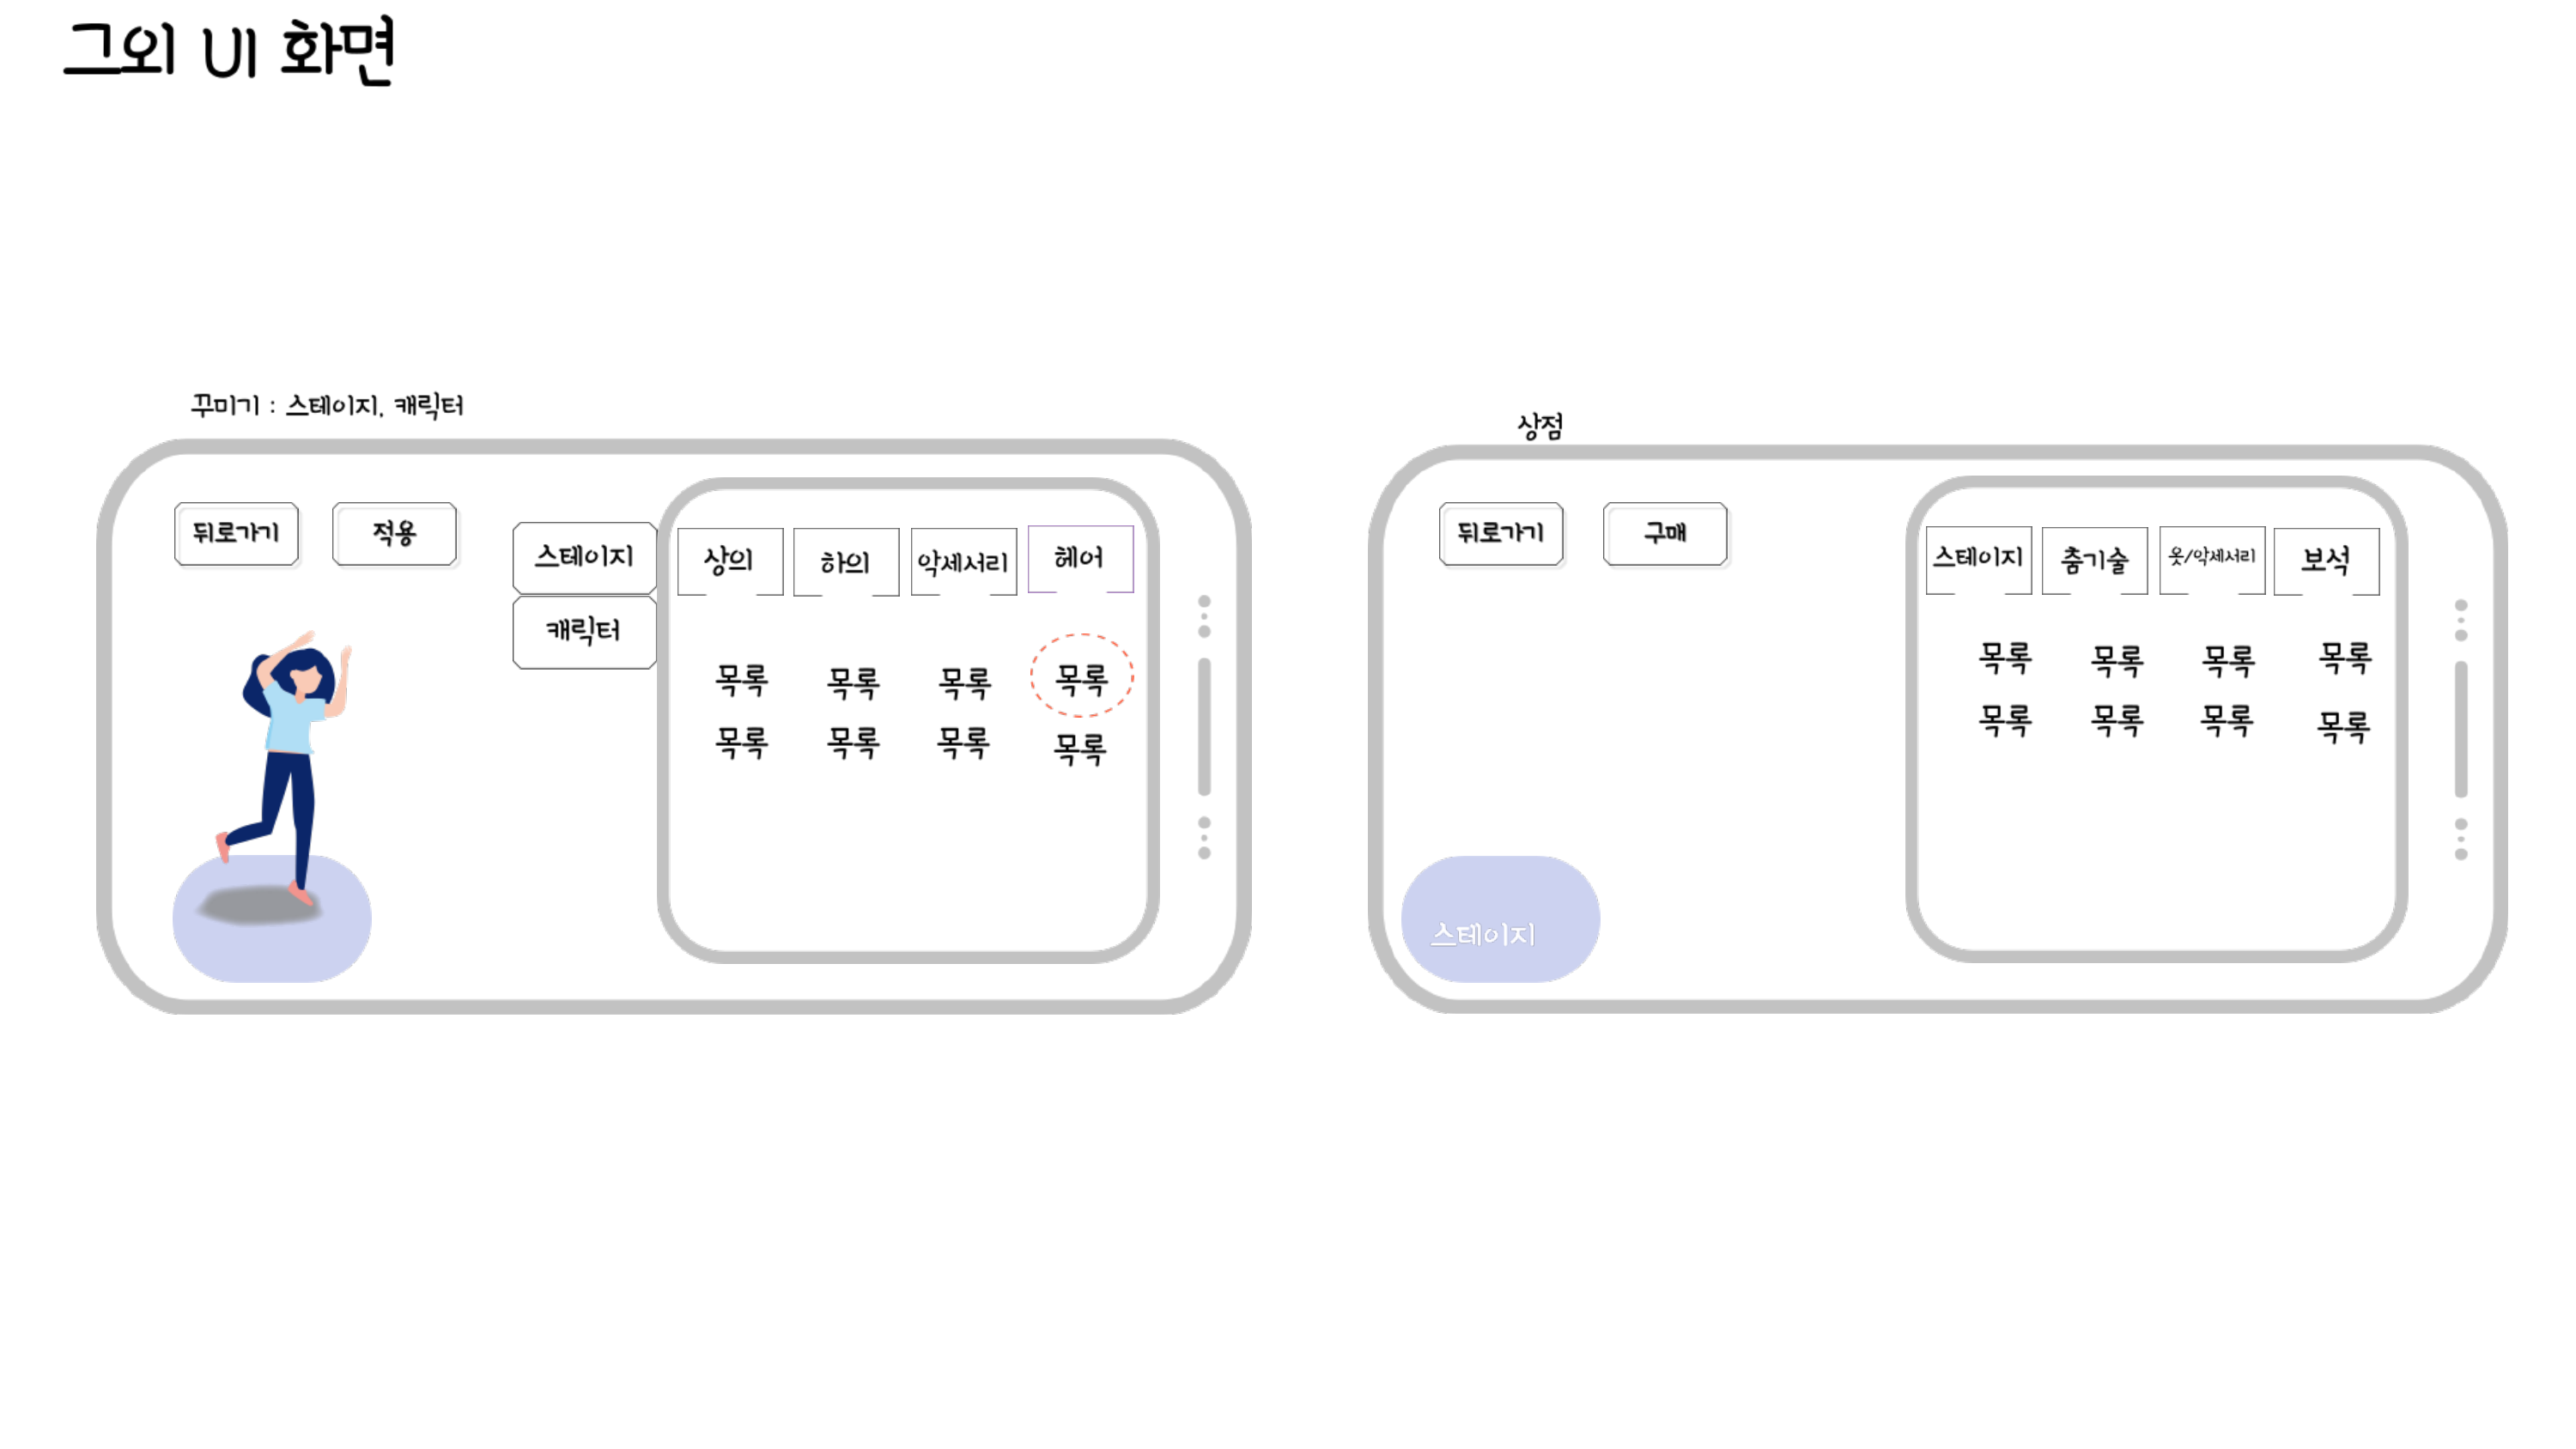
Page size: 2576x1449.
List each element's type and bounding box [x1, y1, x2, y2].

text_box [1381, 476, 1630, 625]
text_box [1925, 526, 2038, 595]
text_box [2042, 527, 2149, 596]
text_box [528, 521, 653, 595]
text_box [911, 527, 1024, 597]
text_box [1631, 476, 1794, 625]
text_box [677, 527, 784, 598]
text_box [116, 476, 365, 625]
picture [0, 0, 434, 137]
text_box [793, 528, 901, 601]
text_box [513, 596, 653, 670]
text_box [2159, 526, 2266, 595]
picture [97, 148, 1251, 1305]
text_box [366, 476, 524, 625]
picture [1369, 158, 2507, 1300]
text_box [2274, 528, 2381, 598]
